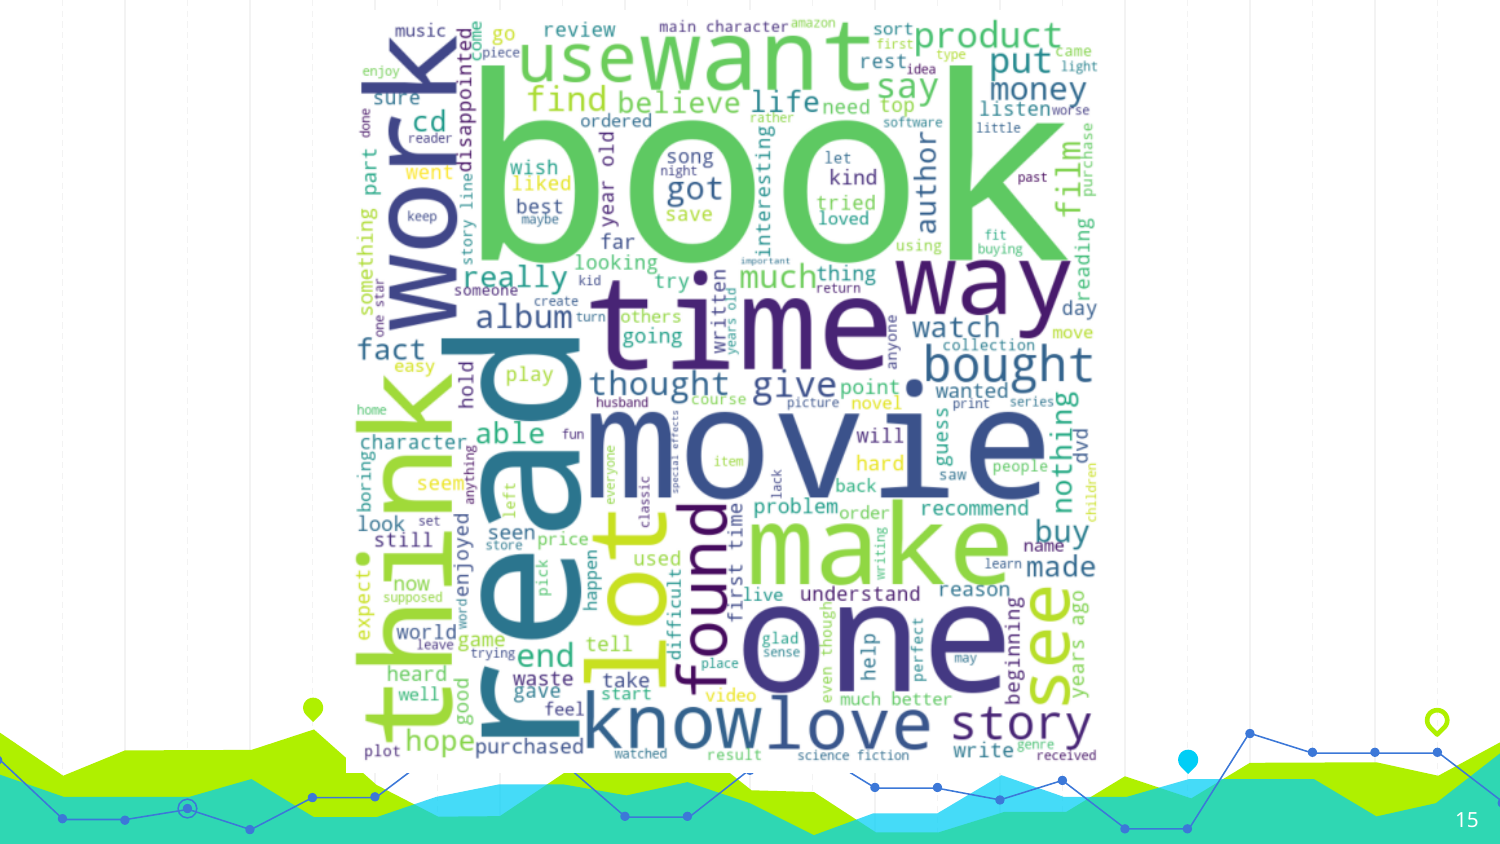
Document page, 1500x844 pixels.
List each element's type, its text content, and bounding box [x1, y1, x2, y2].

slide_number 15 [1403, 791, 1494, 844]
picture [346, 10, 1110, 773]
